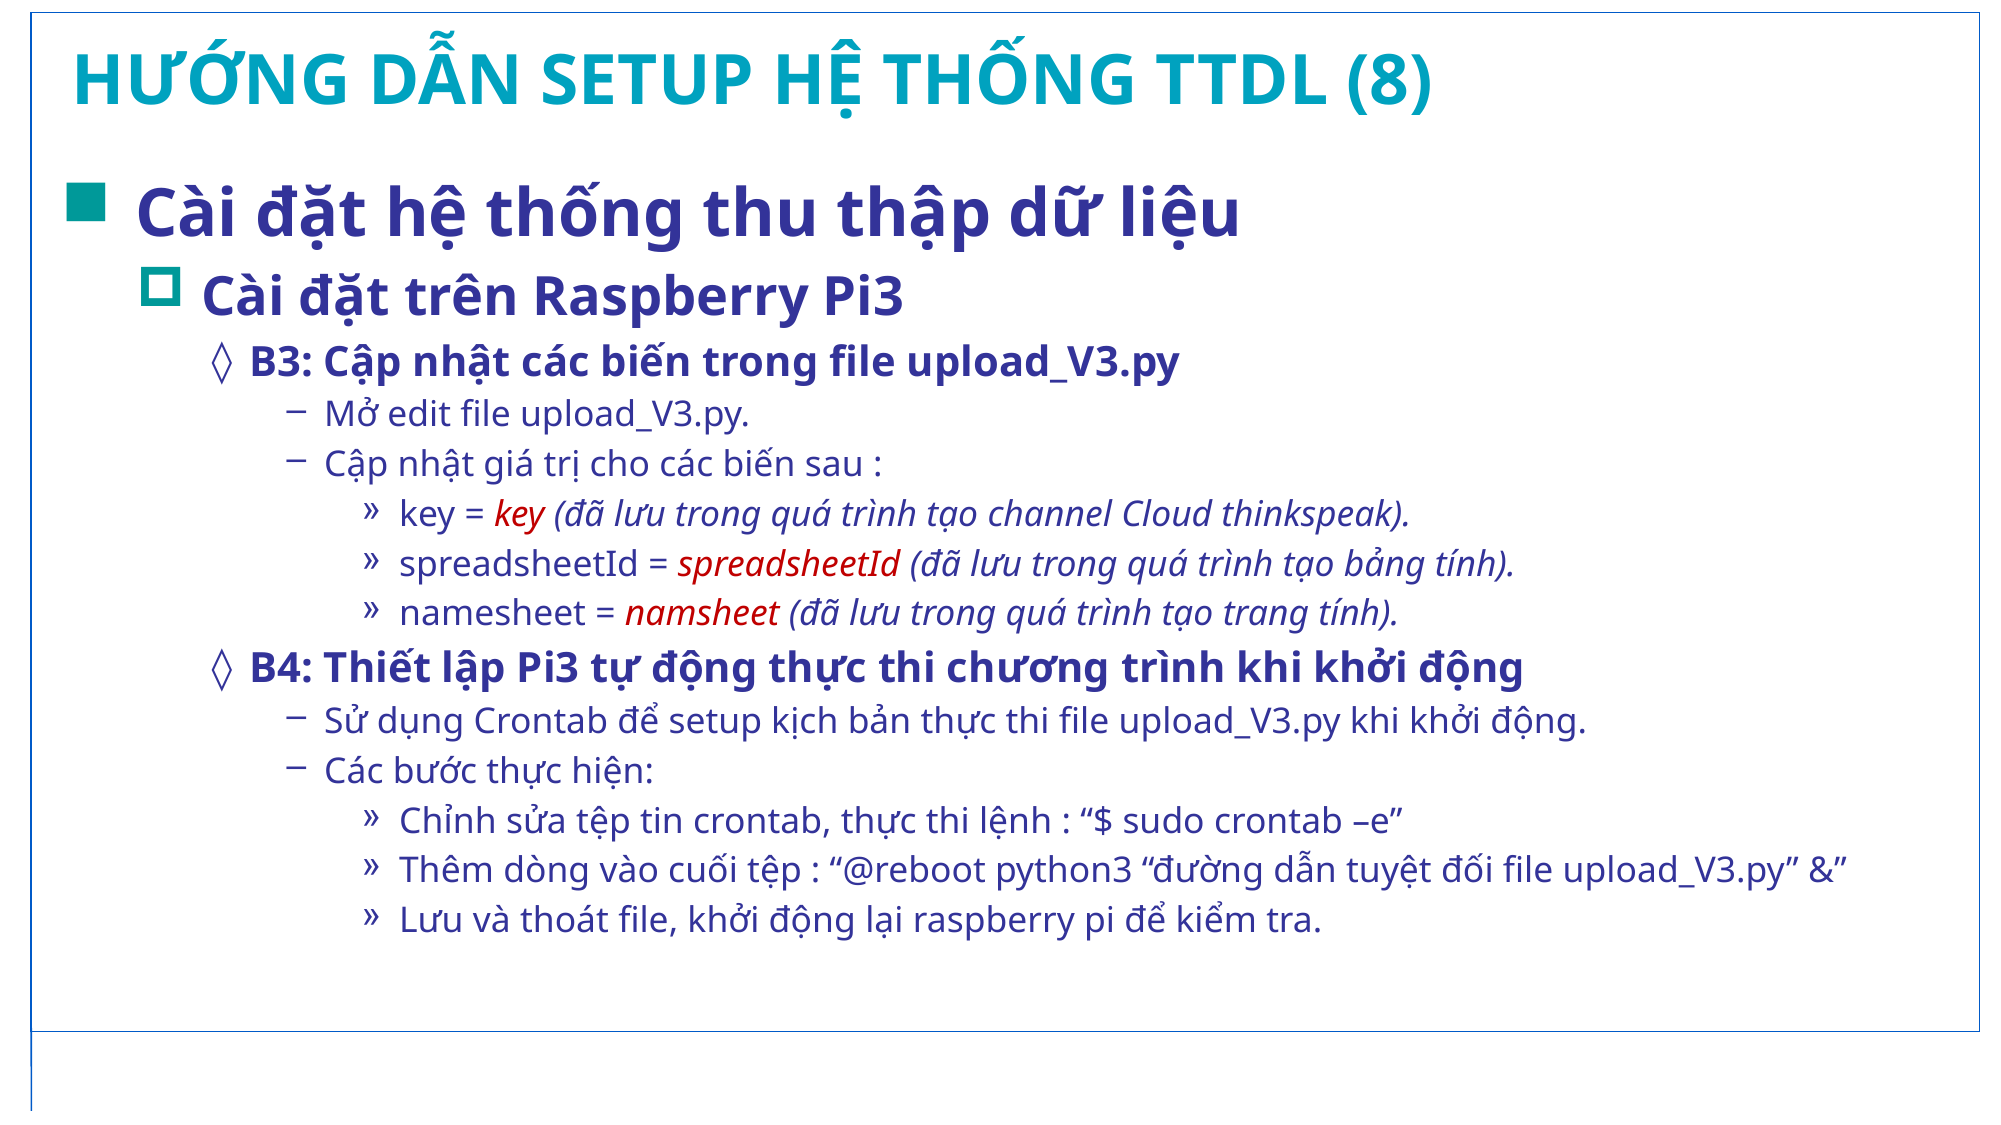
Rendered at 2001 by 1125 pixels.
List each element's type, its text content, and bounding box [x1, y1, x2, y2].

list Cài đặt hệ thống thu thập dữ liệu Cài đặt trên Raspberry Pi3 B3: Cập nhật các biến trong file upload_V3.py Mở edit file upload_V3.py. Cập nhật giá trị cho các biến sau : key = key (đã lưu trong quá trình tạo channel Cloud thinkspeak). spreadsheetId = spreadsheetId (đã lưu trong quá trình tạo bảng tính). namesheet = namsheet (đã lưu trong quá trình tạo trang tính). B4: Thiết lập Pi3 tự động thực thi chương trình khi khởi động Sử dụng Crontab để setup kịch bản thực thi file upload_V3.py khi khởi động. Các bước thực hiện: Chỉnh sửa tệp tin crontab, thực thi lệnh : “$ sudo crontab –e” Thêm dòng vào cuối tệp : “@reboot python3 “đường dẫn tuyệt đối file upload_V3.py” &” Lưu và thoát file, khởi động lại raspberry pi để kiểm tra. [46, 162, 1969, 1038]
title HƯỚNG DẪN SETUP HỆ THỐNG TTDL (8) [56, 37, 1952, 151]
